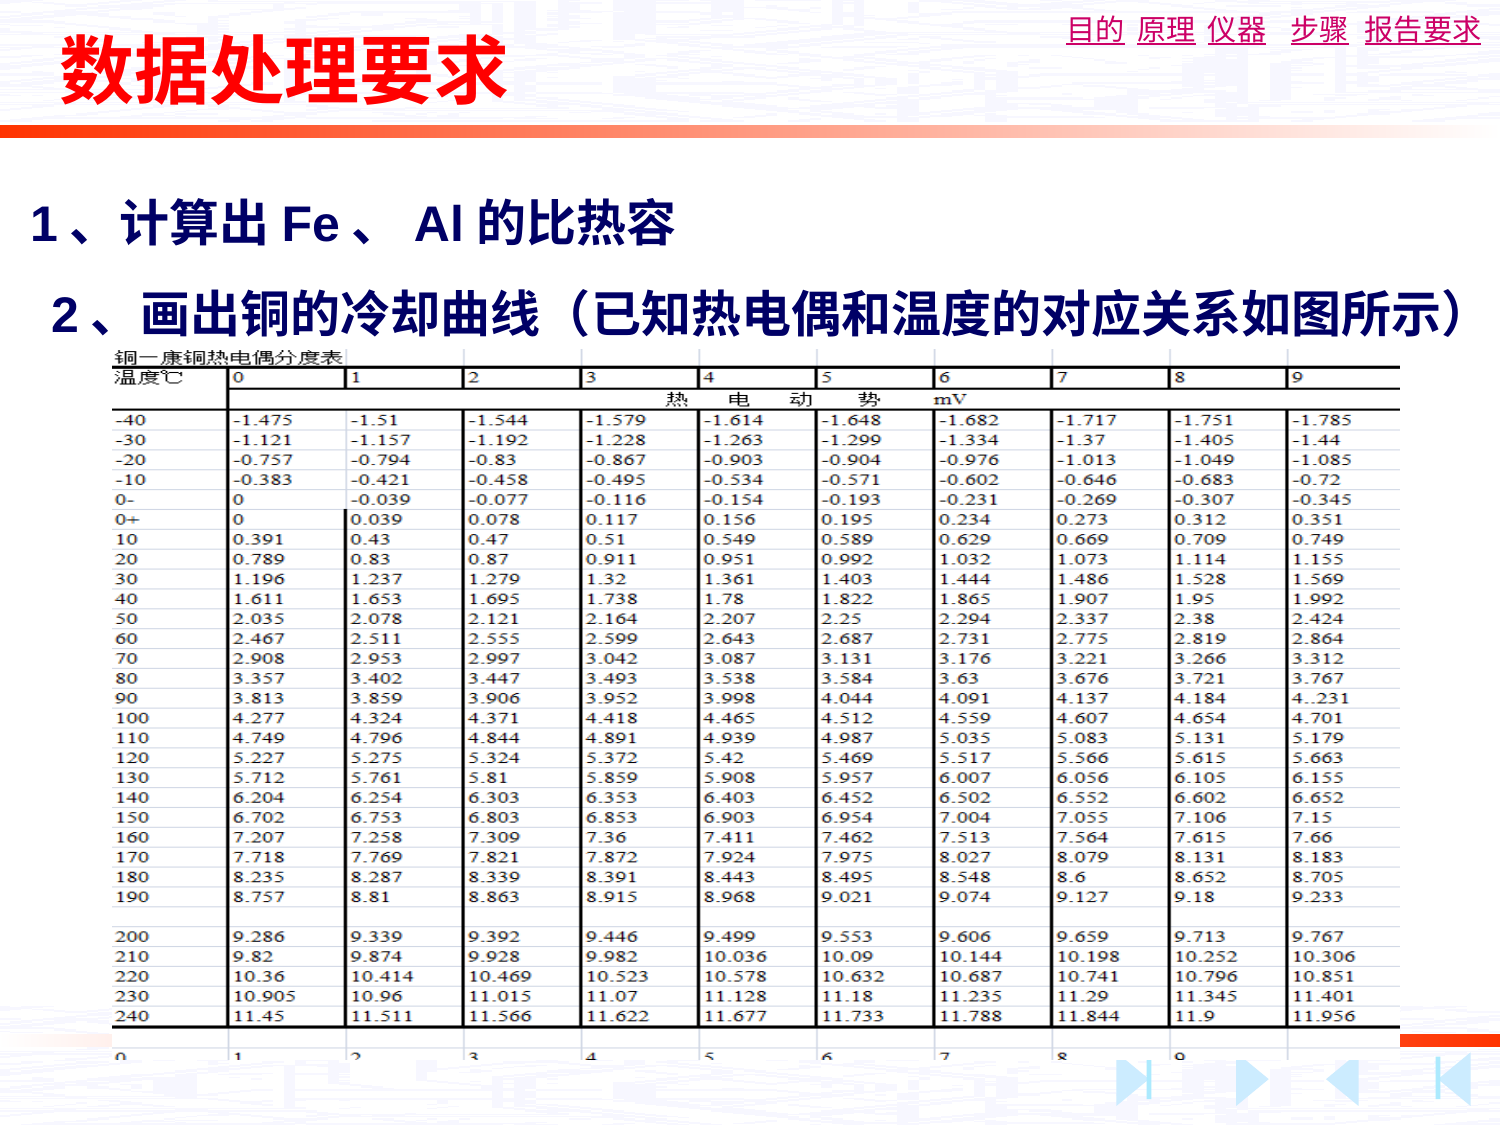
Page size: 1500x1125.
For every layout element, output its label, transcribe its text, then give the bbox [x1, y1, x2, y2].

picture [0, 0, 1500, 122]
text_box 1、计算出Fe、Al的比热容 [15, 184, 691, 260]
text_box 数据处理要求 [44, 16, 525, 122]
text_box 2、画出铜的冷却曲线（已知热电偶和温度的对应关系如图所示） [36, 274, 1500, 350]
picture [0, 349, 1500, 1125]
